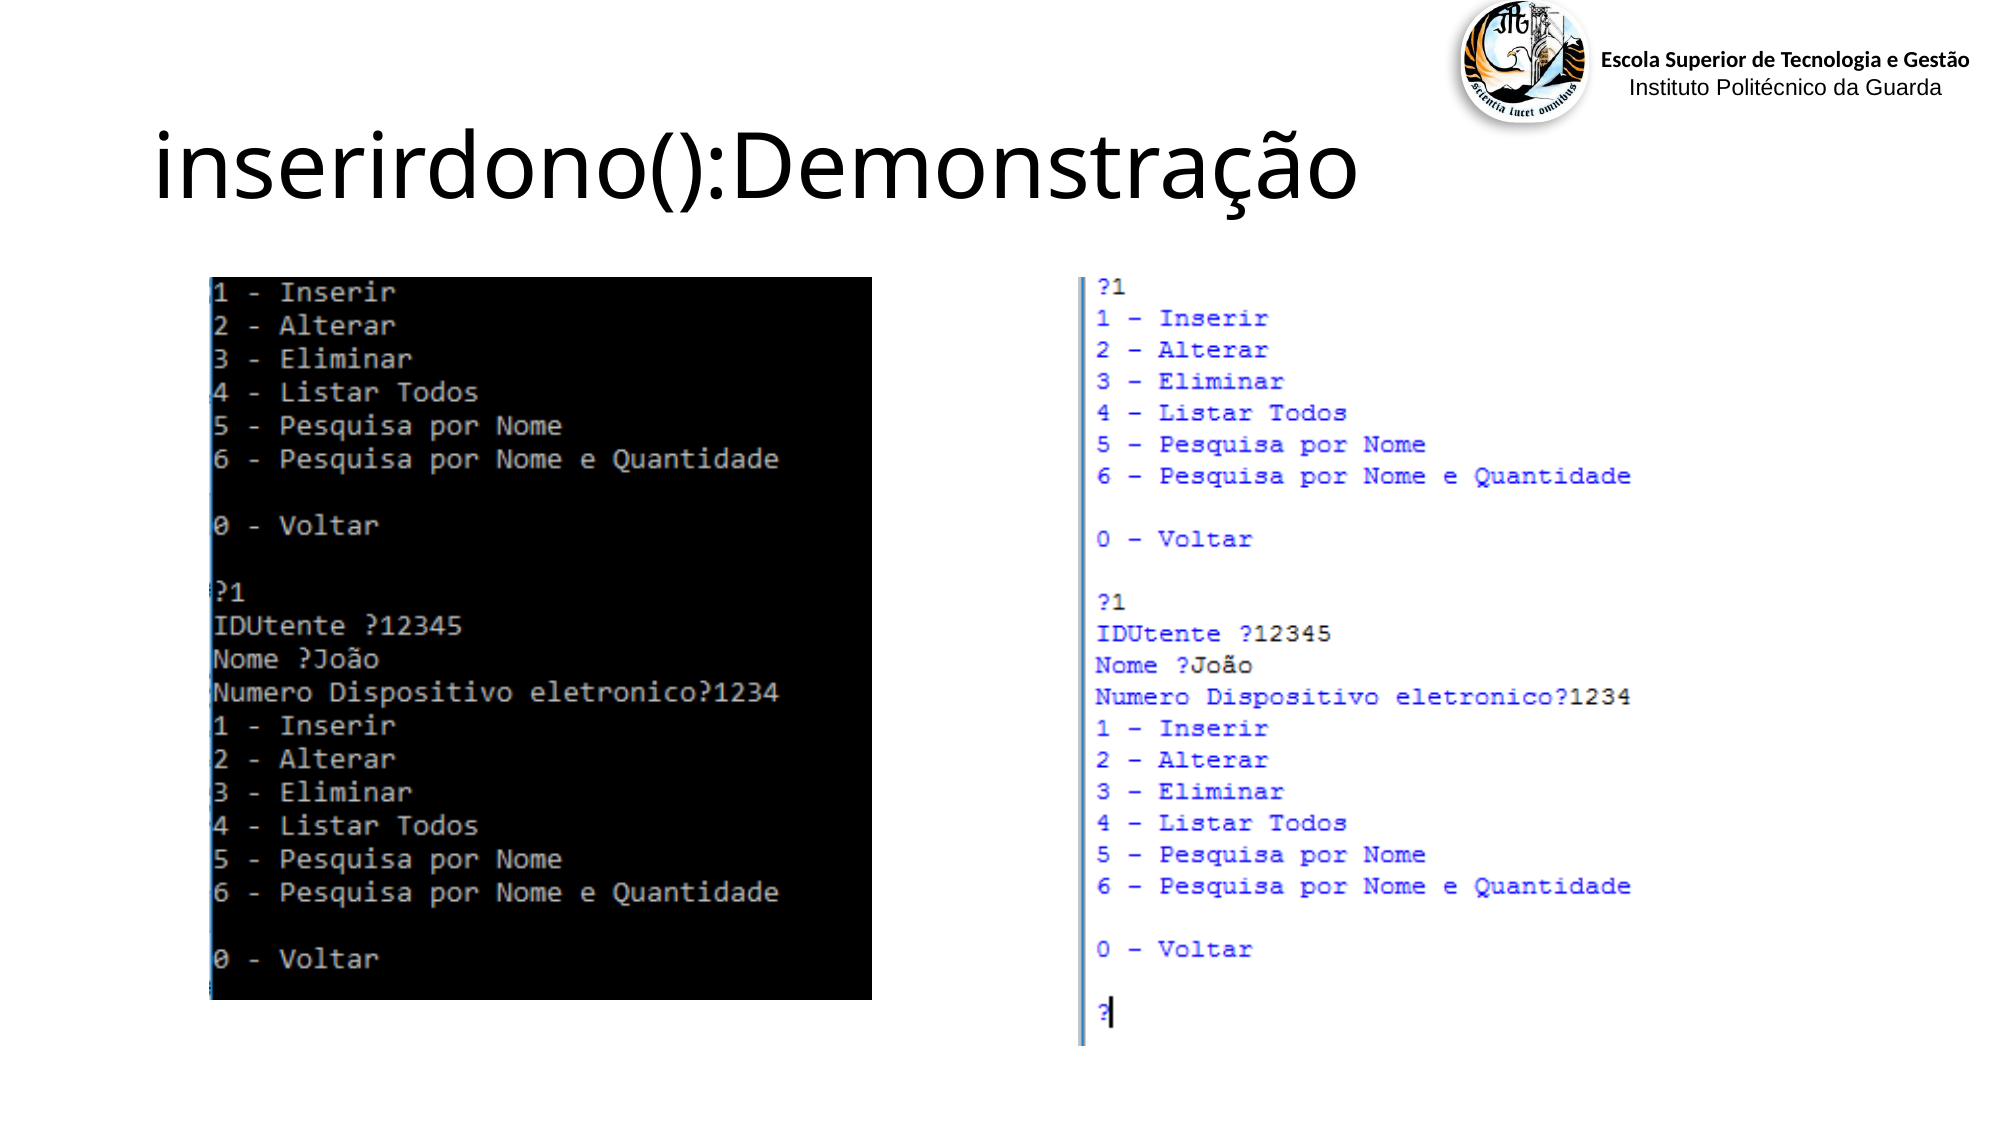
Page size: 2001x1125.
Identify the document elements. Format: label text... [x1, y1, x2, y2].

picture [1460, 0, 1589, 123]
picture [1078, 277, 1802, 1046]
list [209, 277, 872, 1000]
title inserirdono():Demonstração [137, 59, 1863, 278]
text_box Escola Superior de Tecnologia e Gestão Instituto Politécnico da Guarda [1589, 37, 2000, 108]
